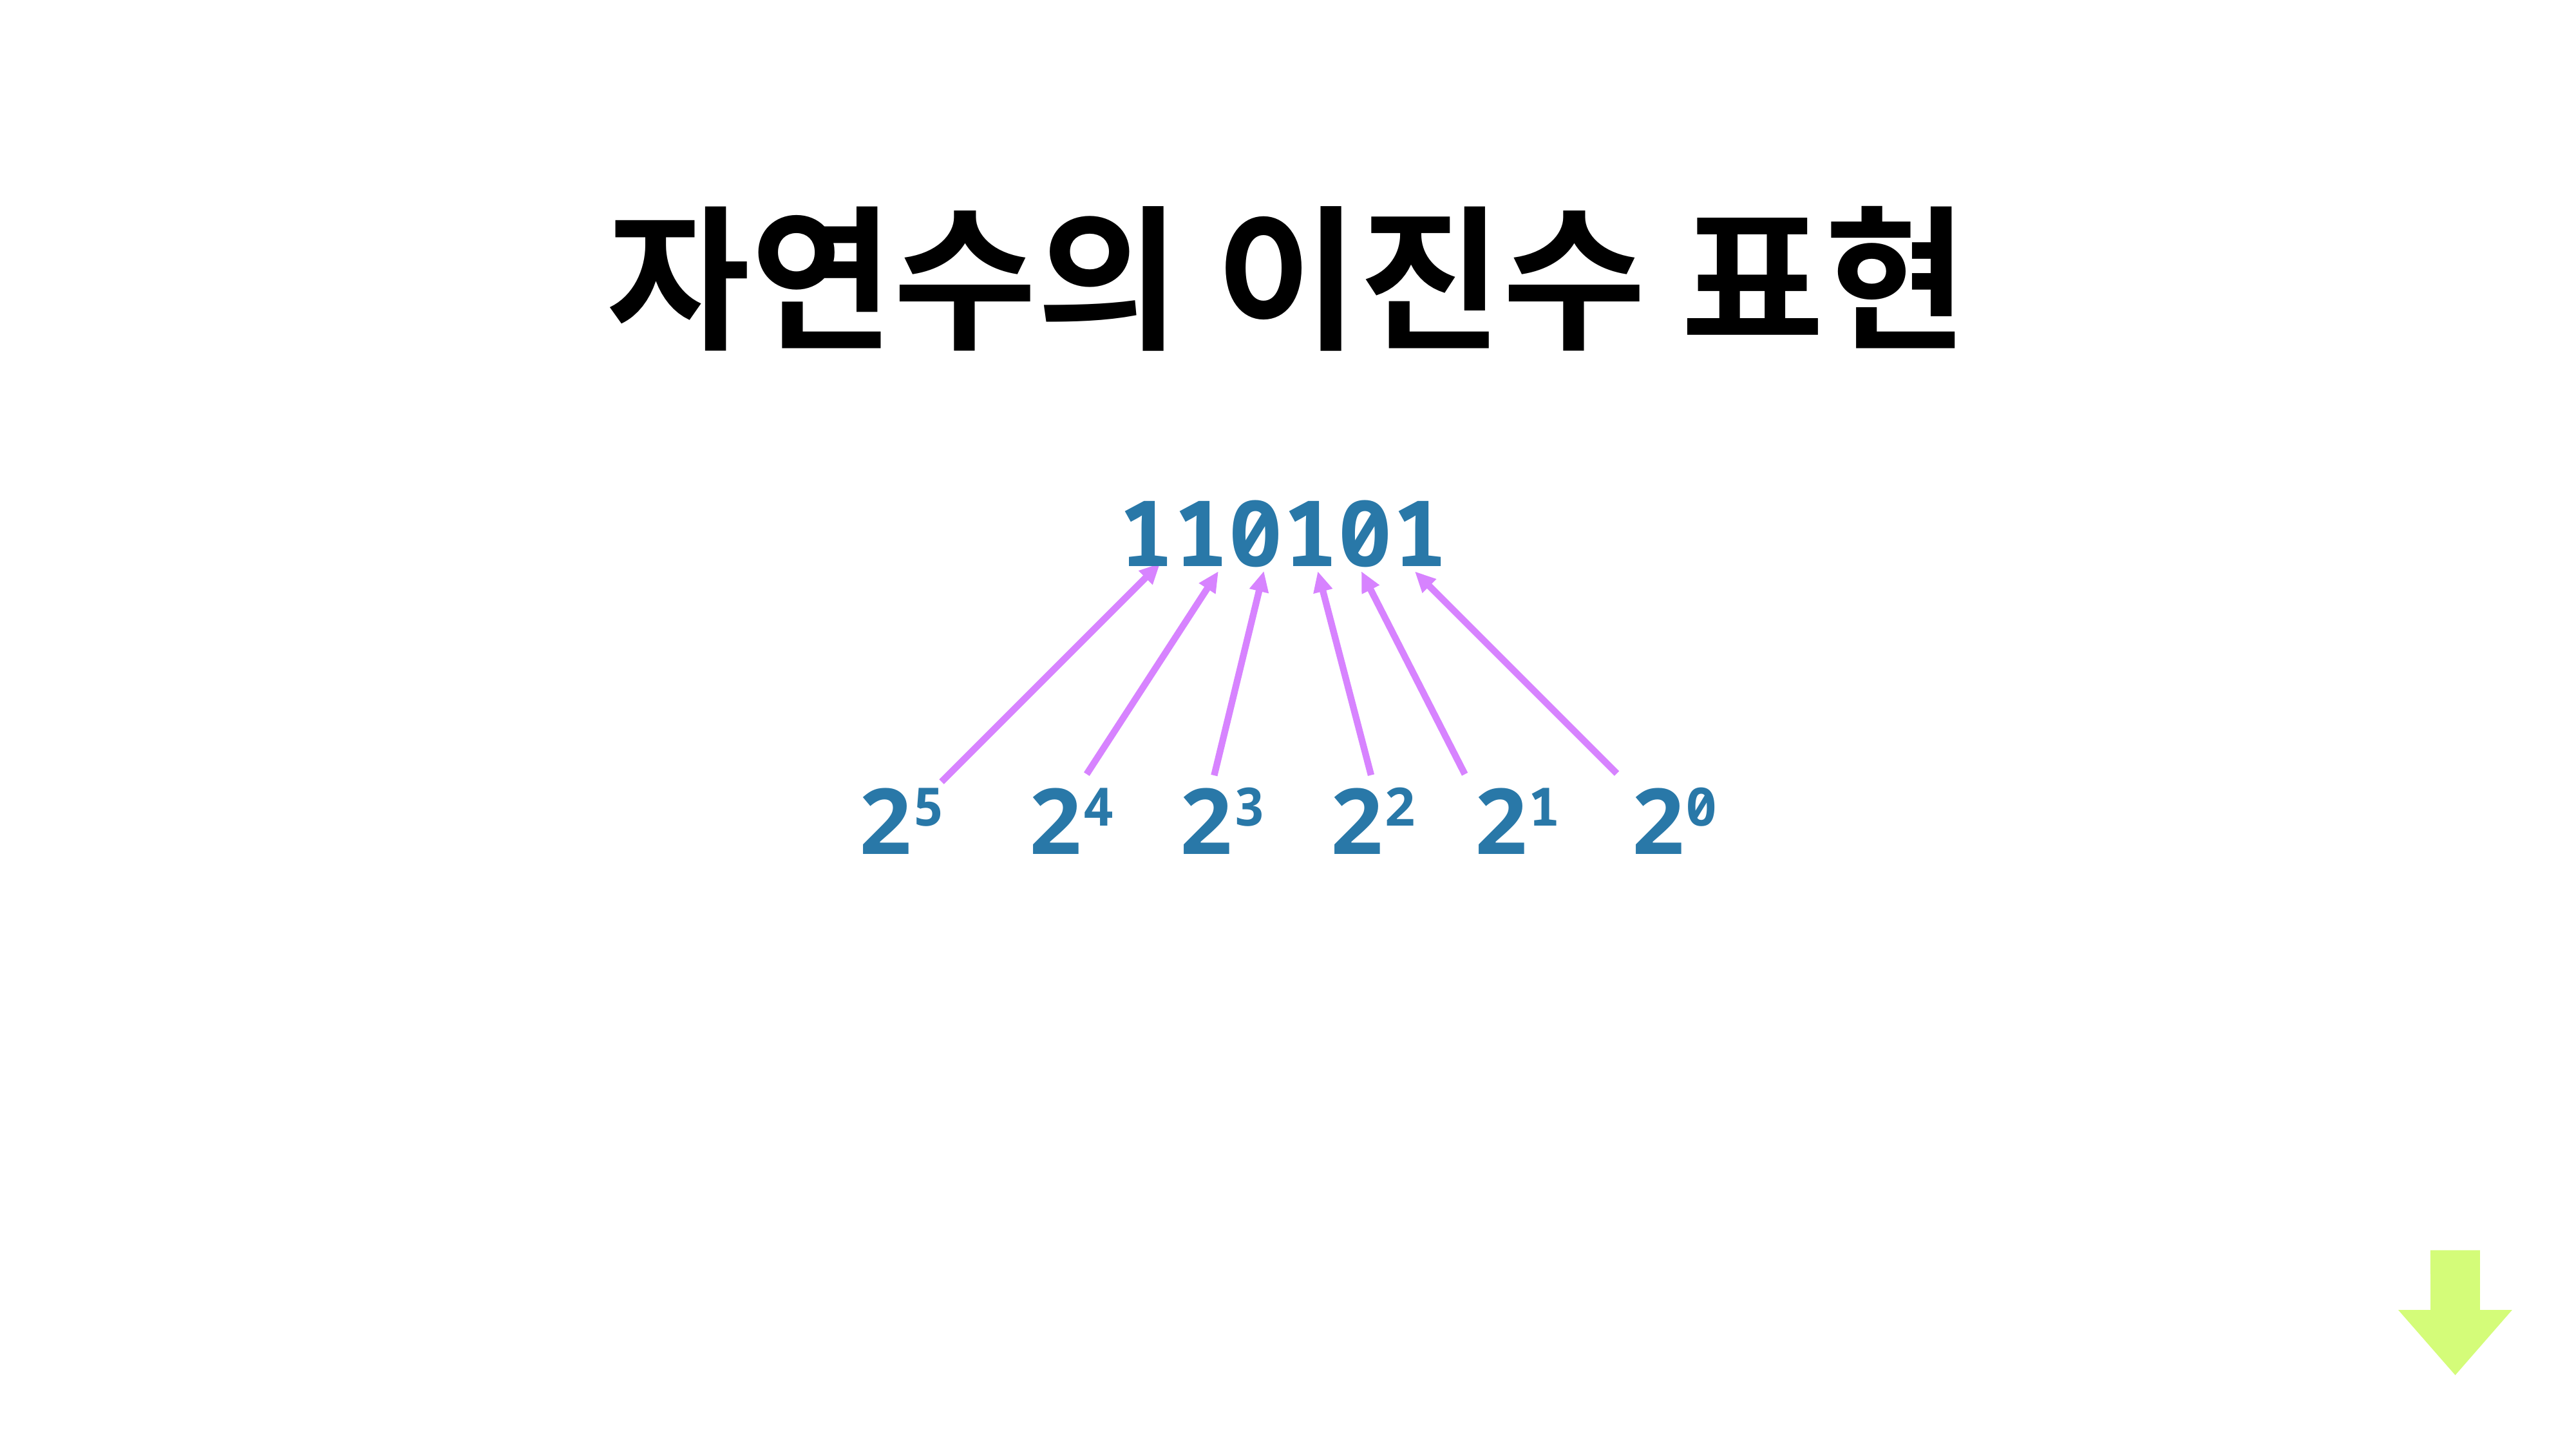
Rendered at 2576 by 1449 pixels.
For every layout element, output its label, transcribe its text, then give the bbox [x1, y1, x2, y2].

text_box 자연수의 이진수 표현 [600, 153, 1976, 374]
text_box [2398, 1250, 2512, 1376]
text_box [855, 449, 1721, 871]
